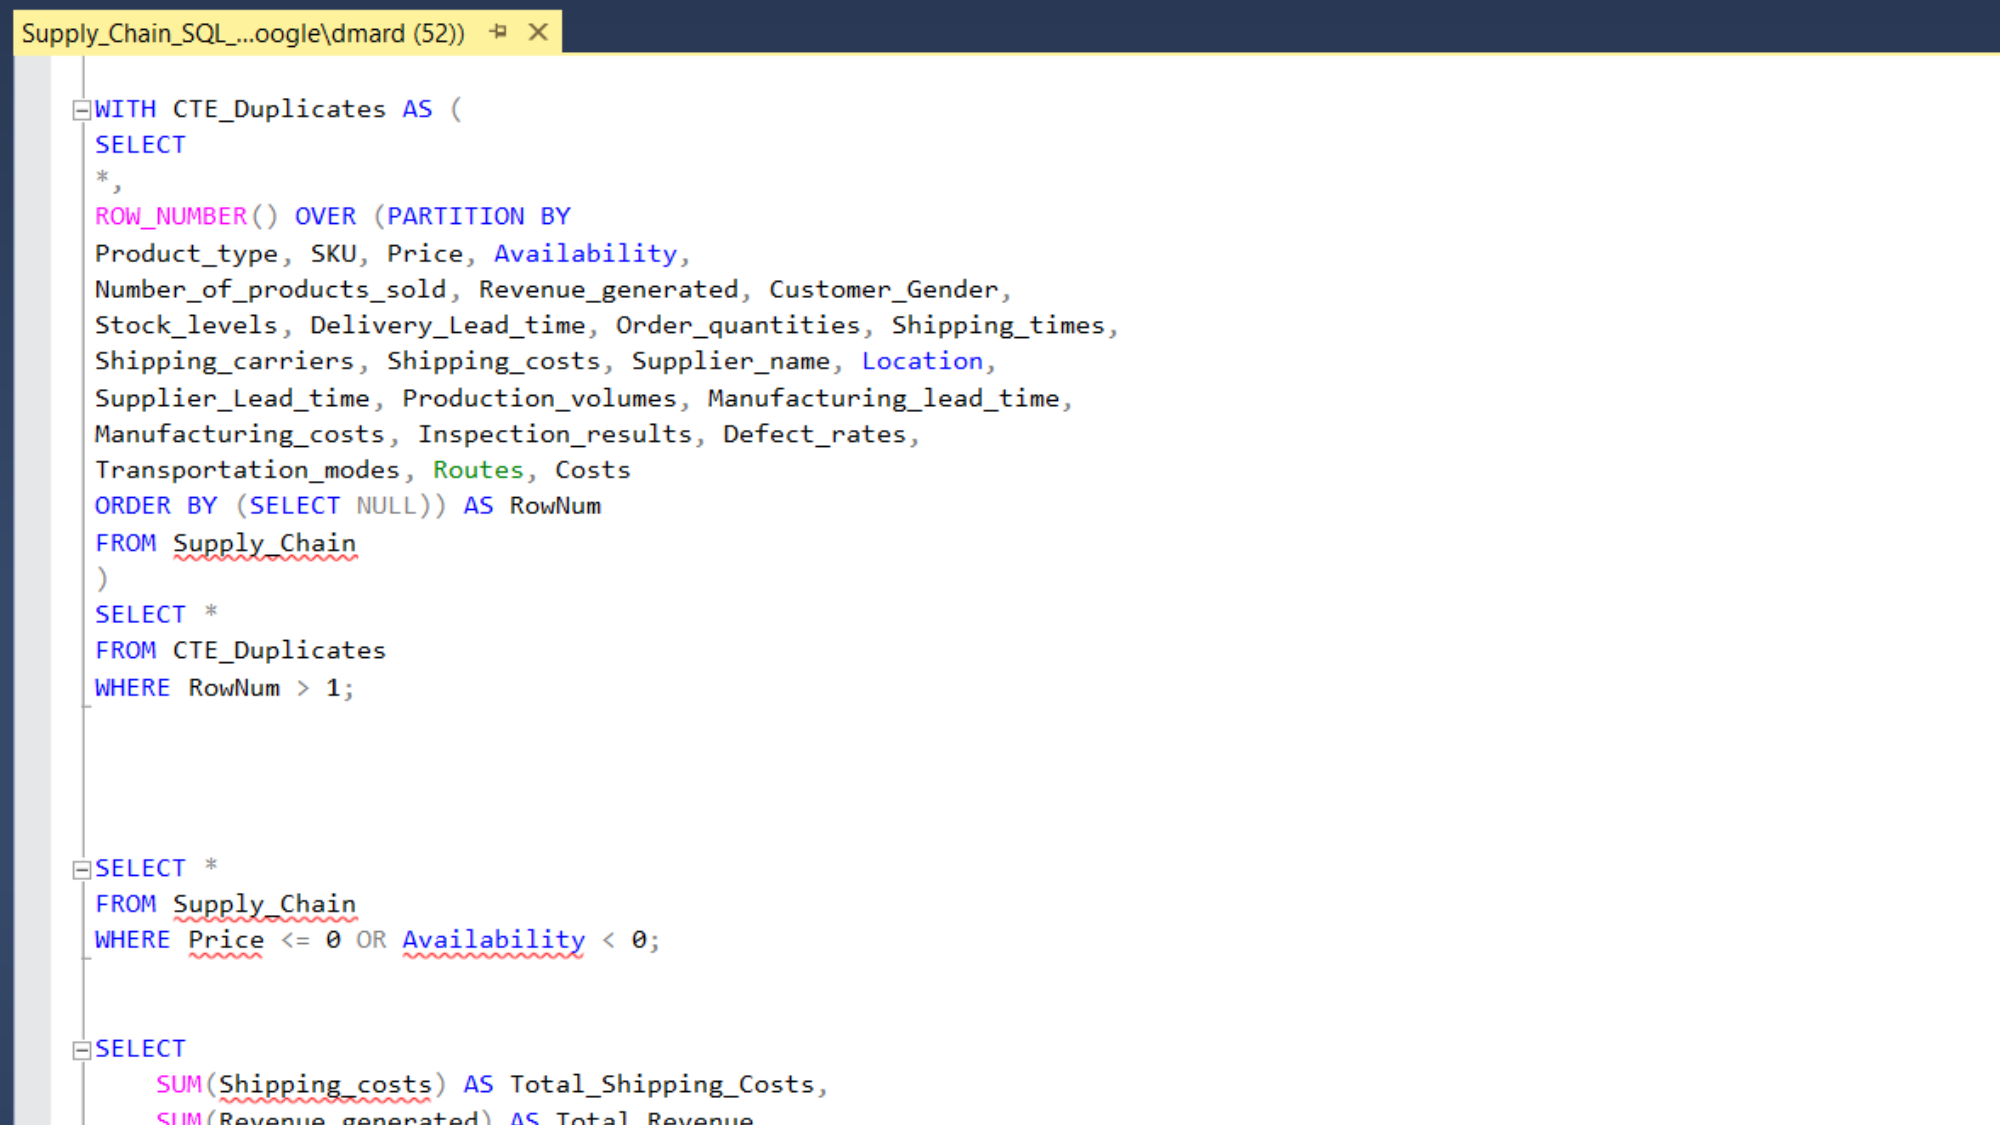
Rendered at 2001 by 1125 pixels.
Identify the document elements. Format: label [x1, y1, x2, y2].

list [0, 0, 2000, 1125]
